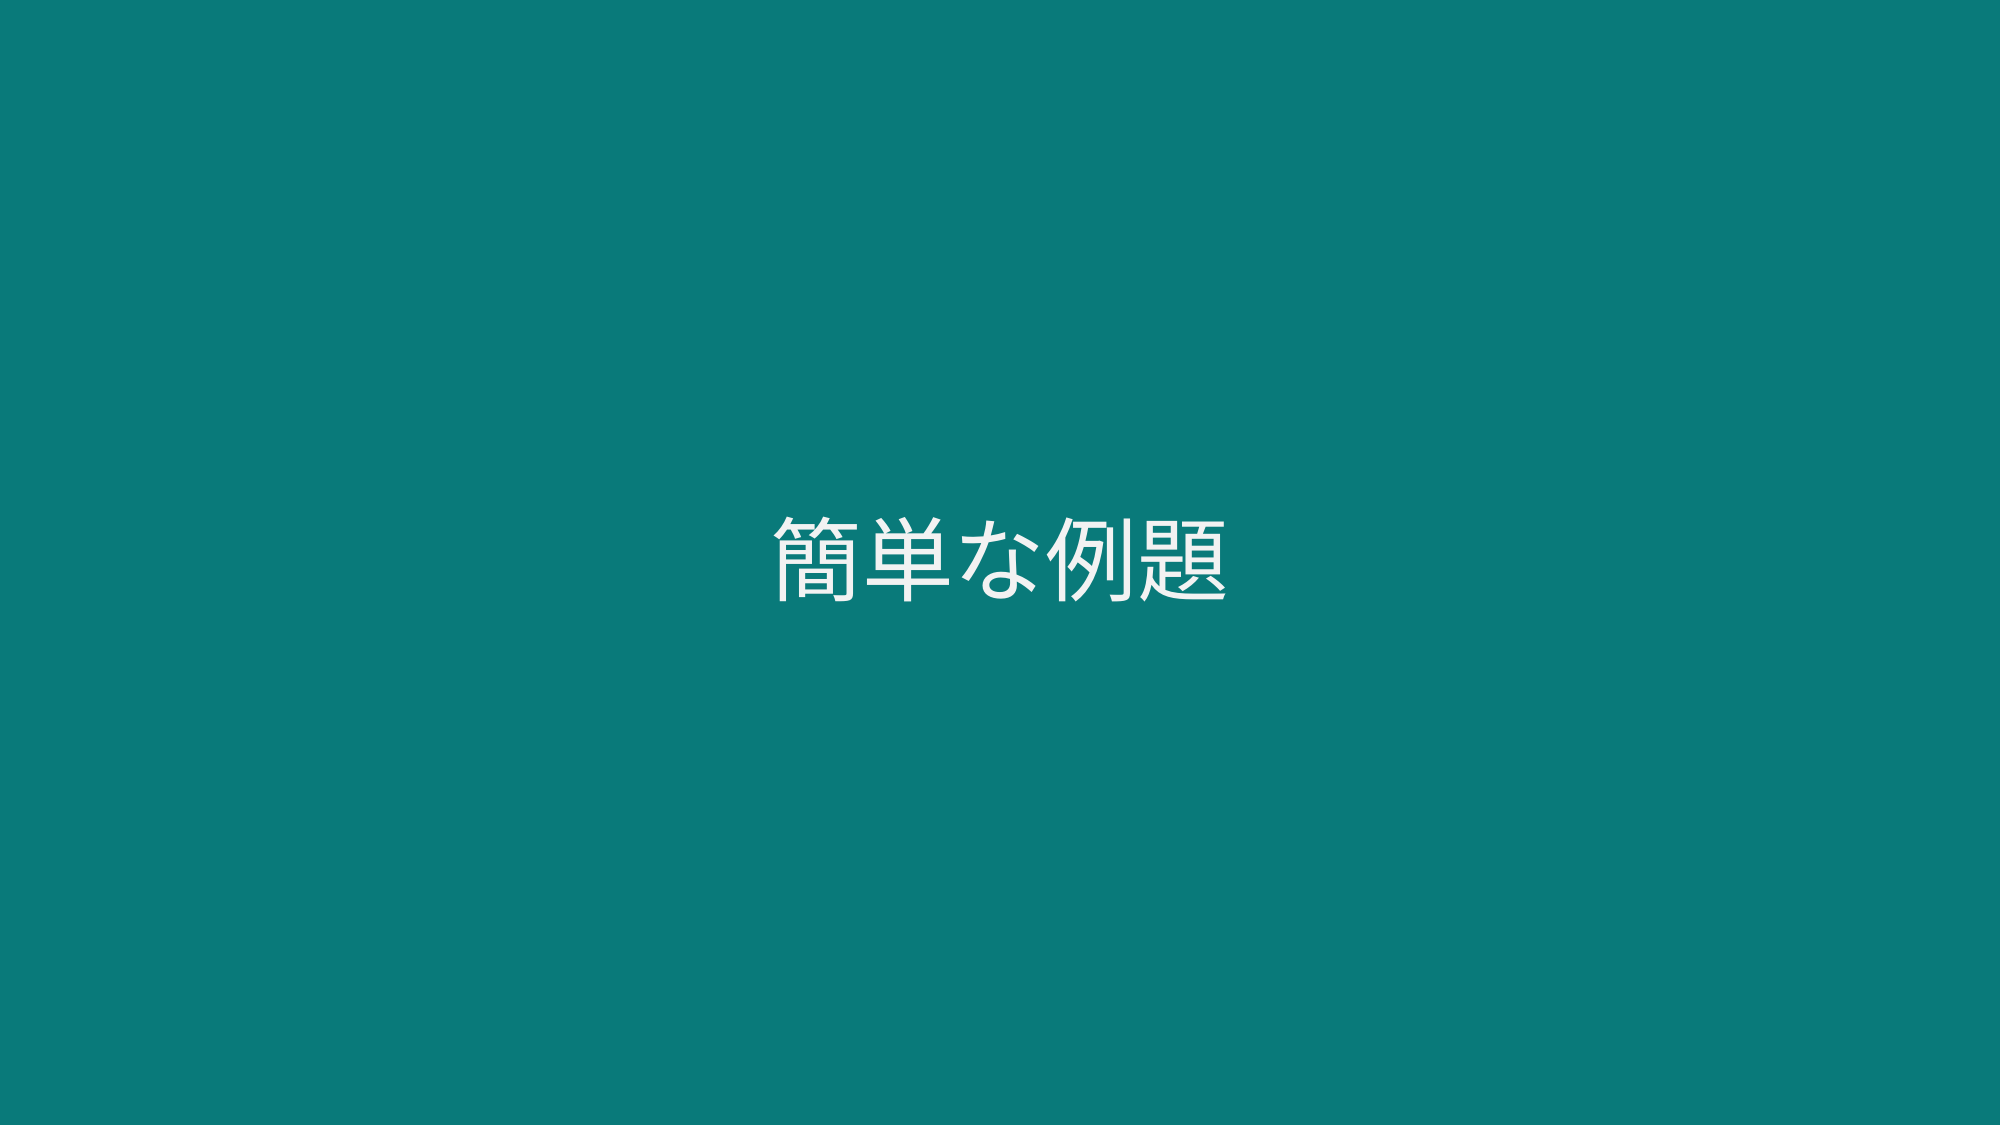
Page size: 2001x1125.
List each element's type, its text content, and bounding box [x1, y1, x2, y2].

title 簡単な例題 [137, 508, 1863, 617]
